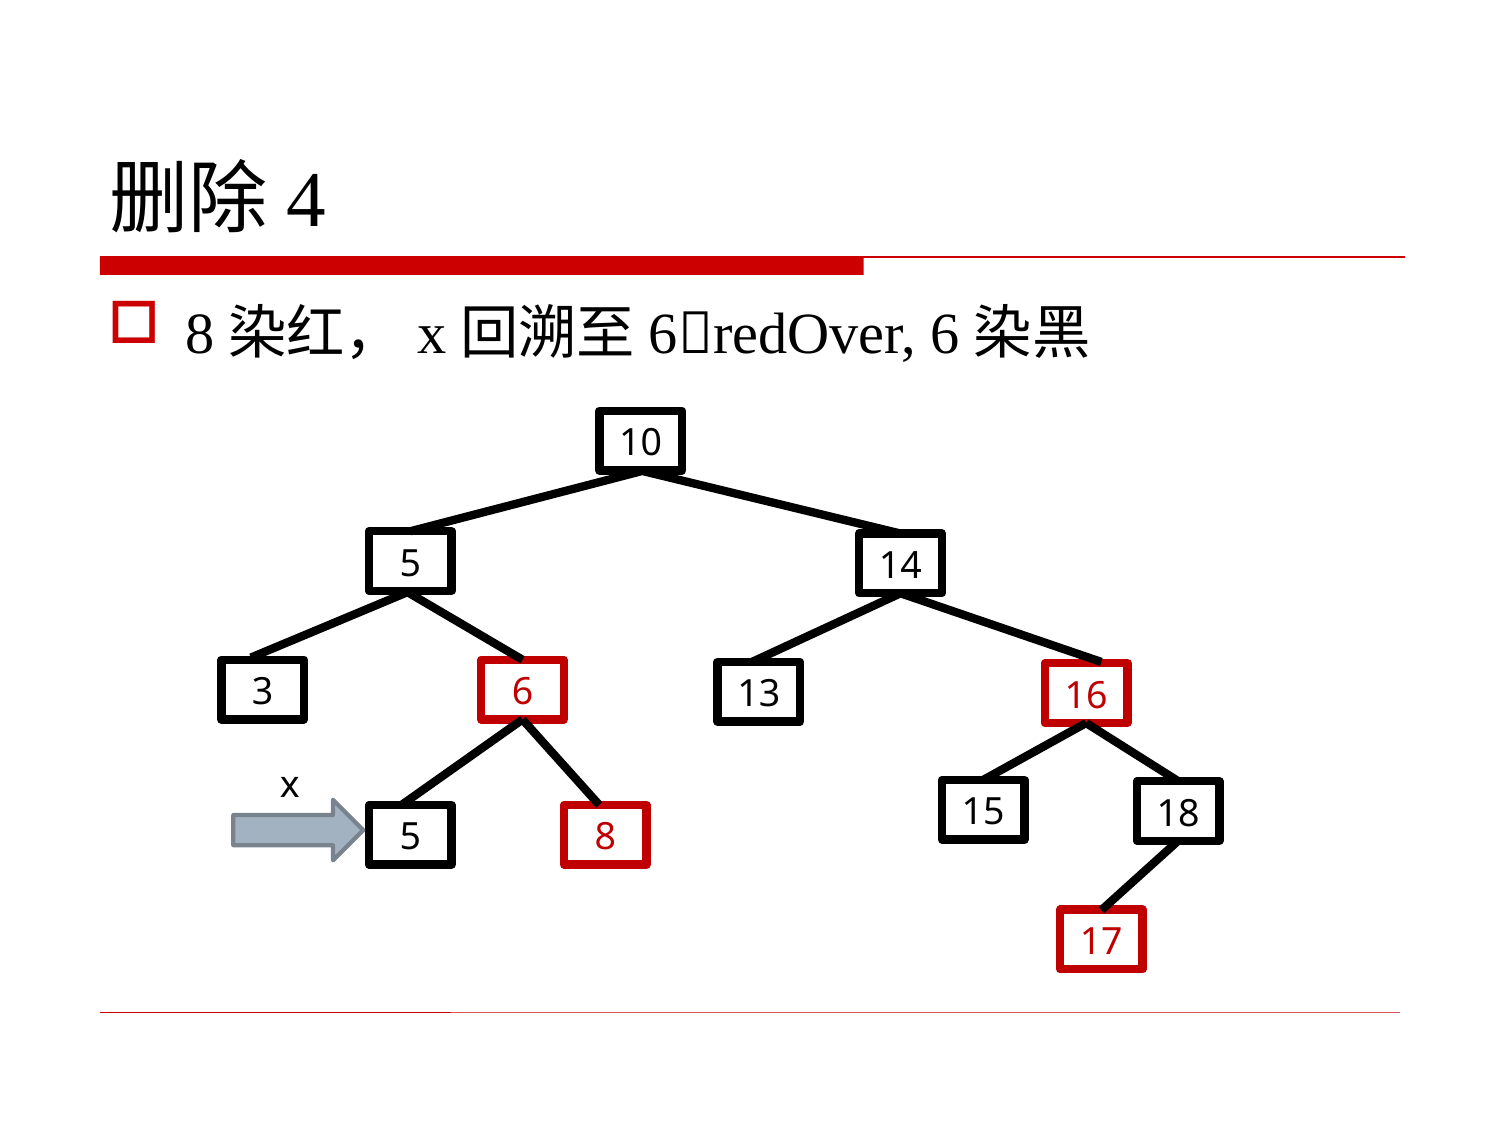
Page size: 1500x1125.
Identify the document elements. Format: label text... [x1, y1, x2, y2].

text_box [221, 410, 1220, 971]
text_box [233, 752, 364, 861]
list 8染红，x回溯至6redOver, 6染黑 [92, 287, 1406, 988]
title 删除4 [94, 50, 1407, 250]
